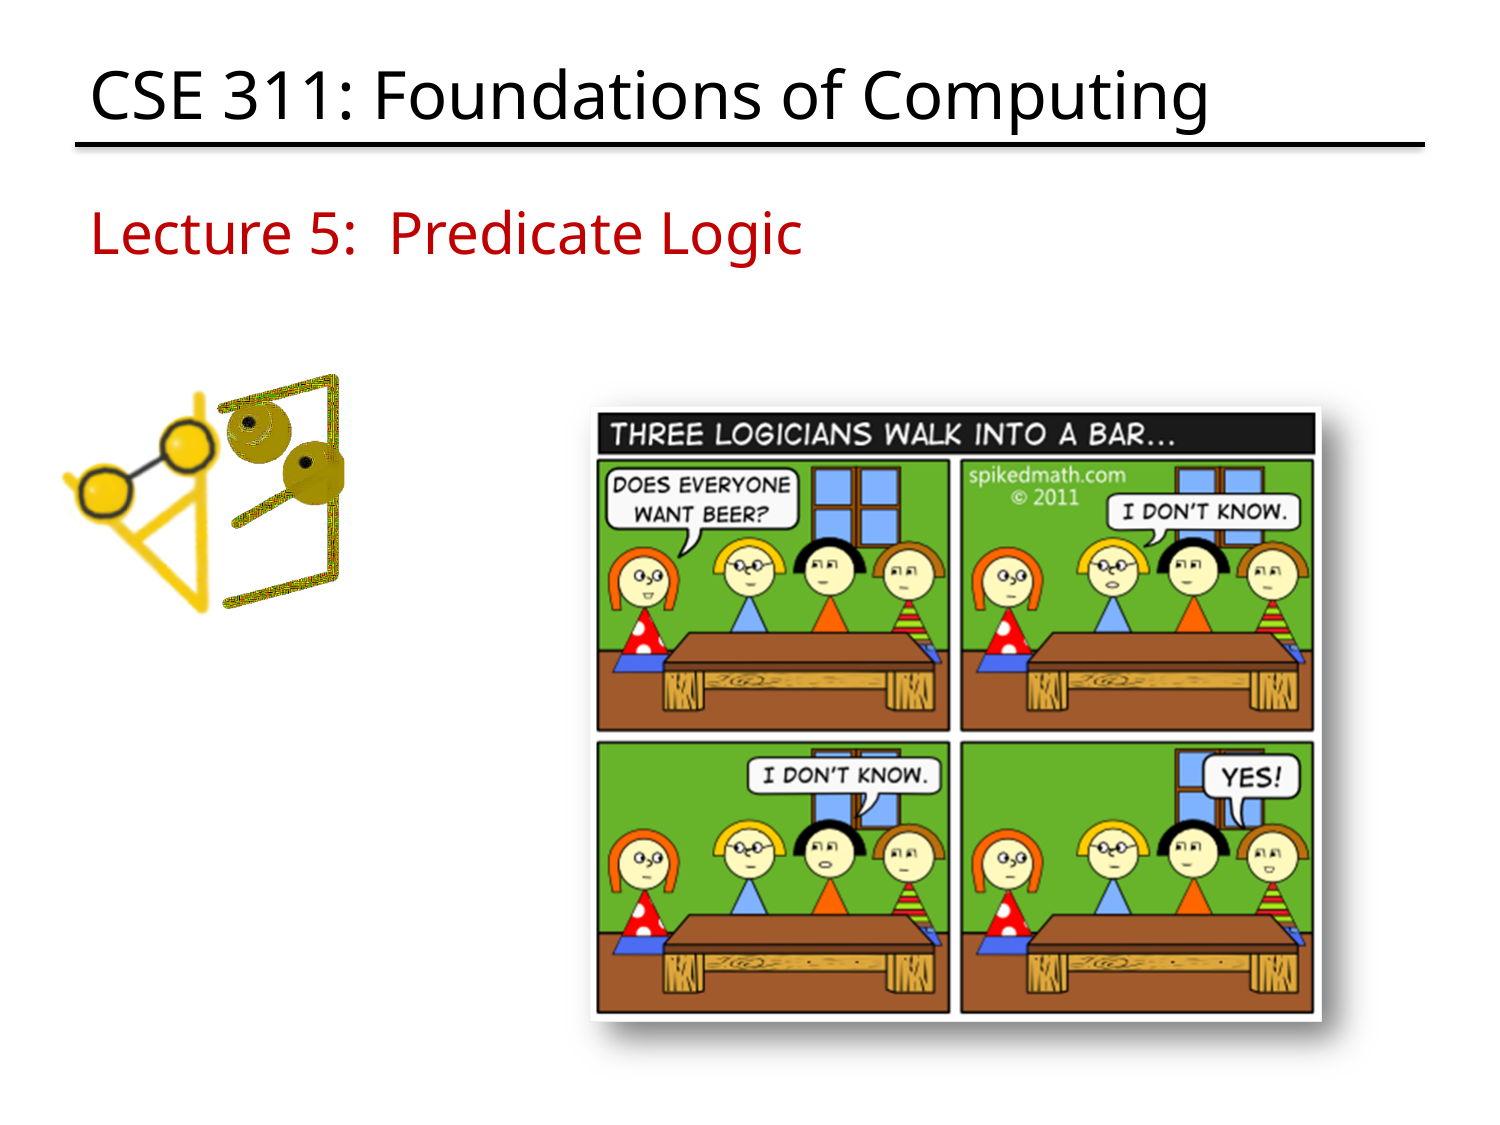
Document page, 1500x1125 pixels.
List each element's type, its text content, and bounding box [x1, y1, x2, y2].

picture [49, 374, 345, 647]
picture [557, 374, 1387, 1087]
text_box Lecture 5: Predicate Logic [74, 188, 1425, 274]
title CSE 311: Foundations of Computing [75, 45, 1425, 145]
